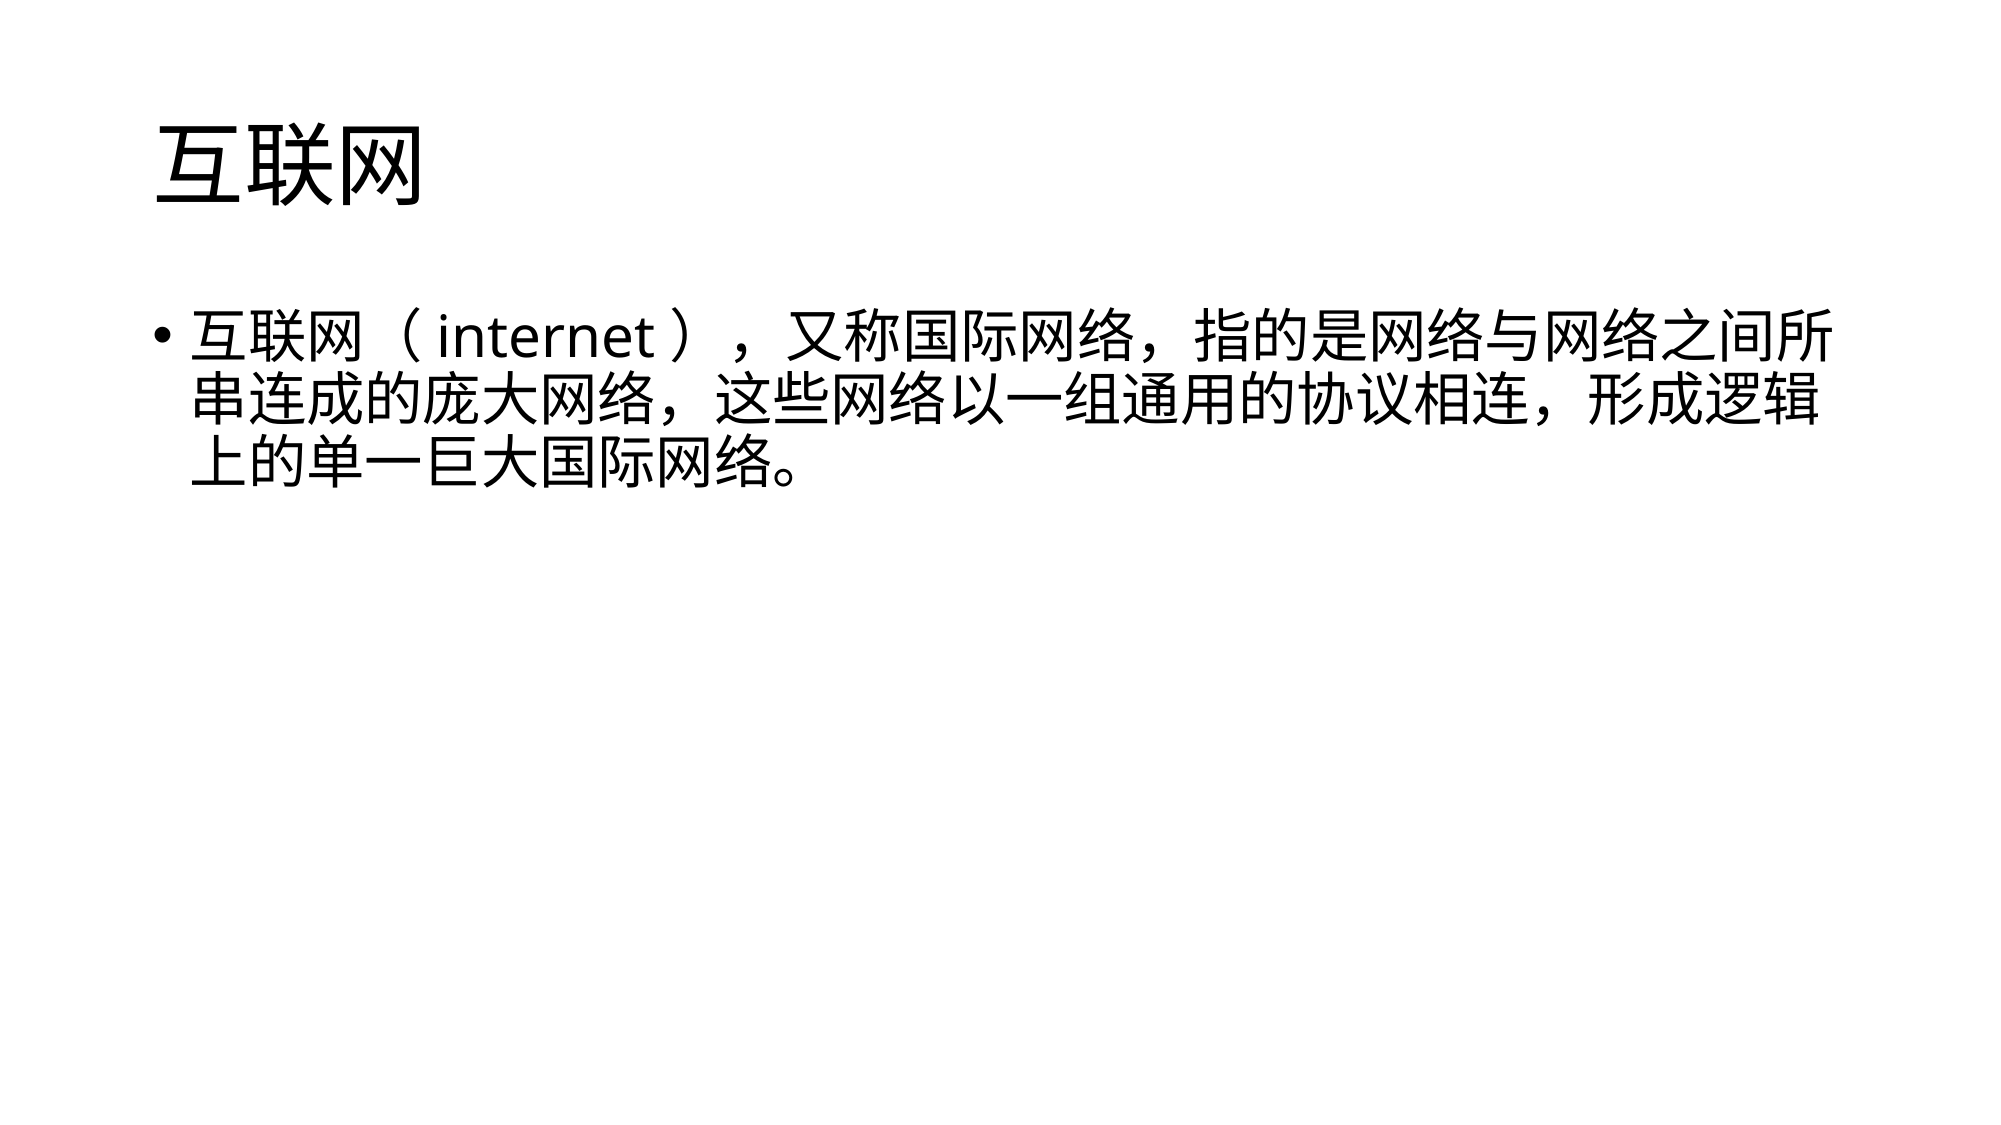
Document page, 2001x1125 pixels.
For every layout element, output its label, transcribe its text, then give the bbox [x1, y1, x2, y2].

title 互联网 [137, 59, 1863, 278]
list 互联网（internet），又称国际网络，指的是网络与网络之间所串连成的庞大网络，这些网络以一组通用的协议相连，形成逻辑上的单一巨大国际网络。 [137, 299, 1863, 1014]
